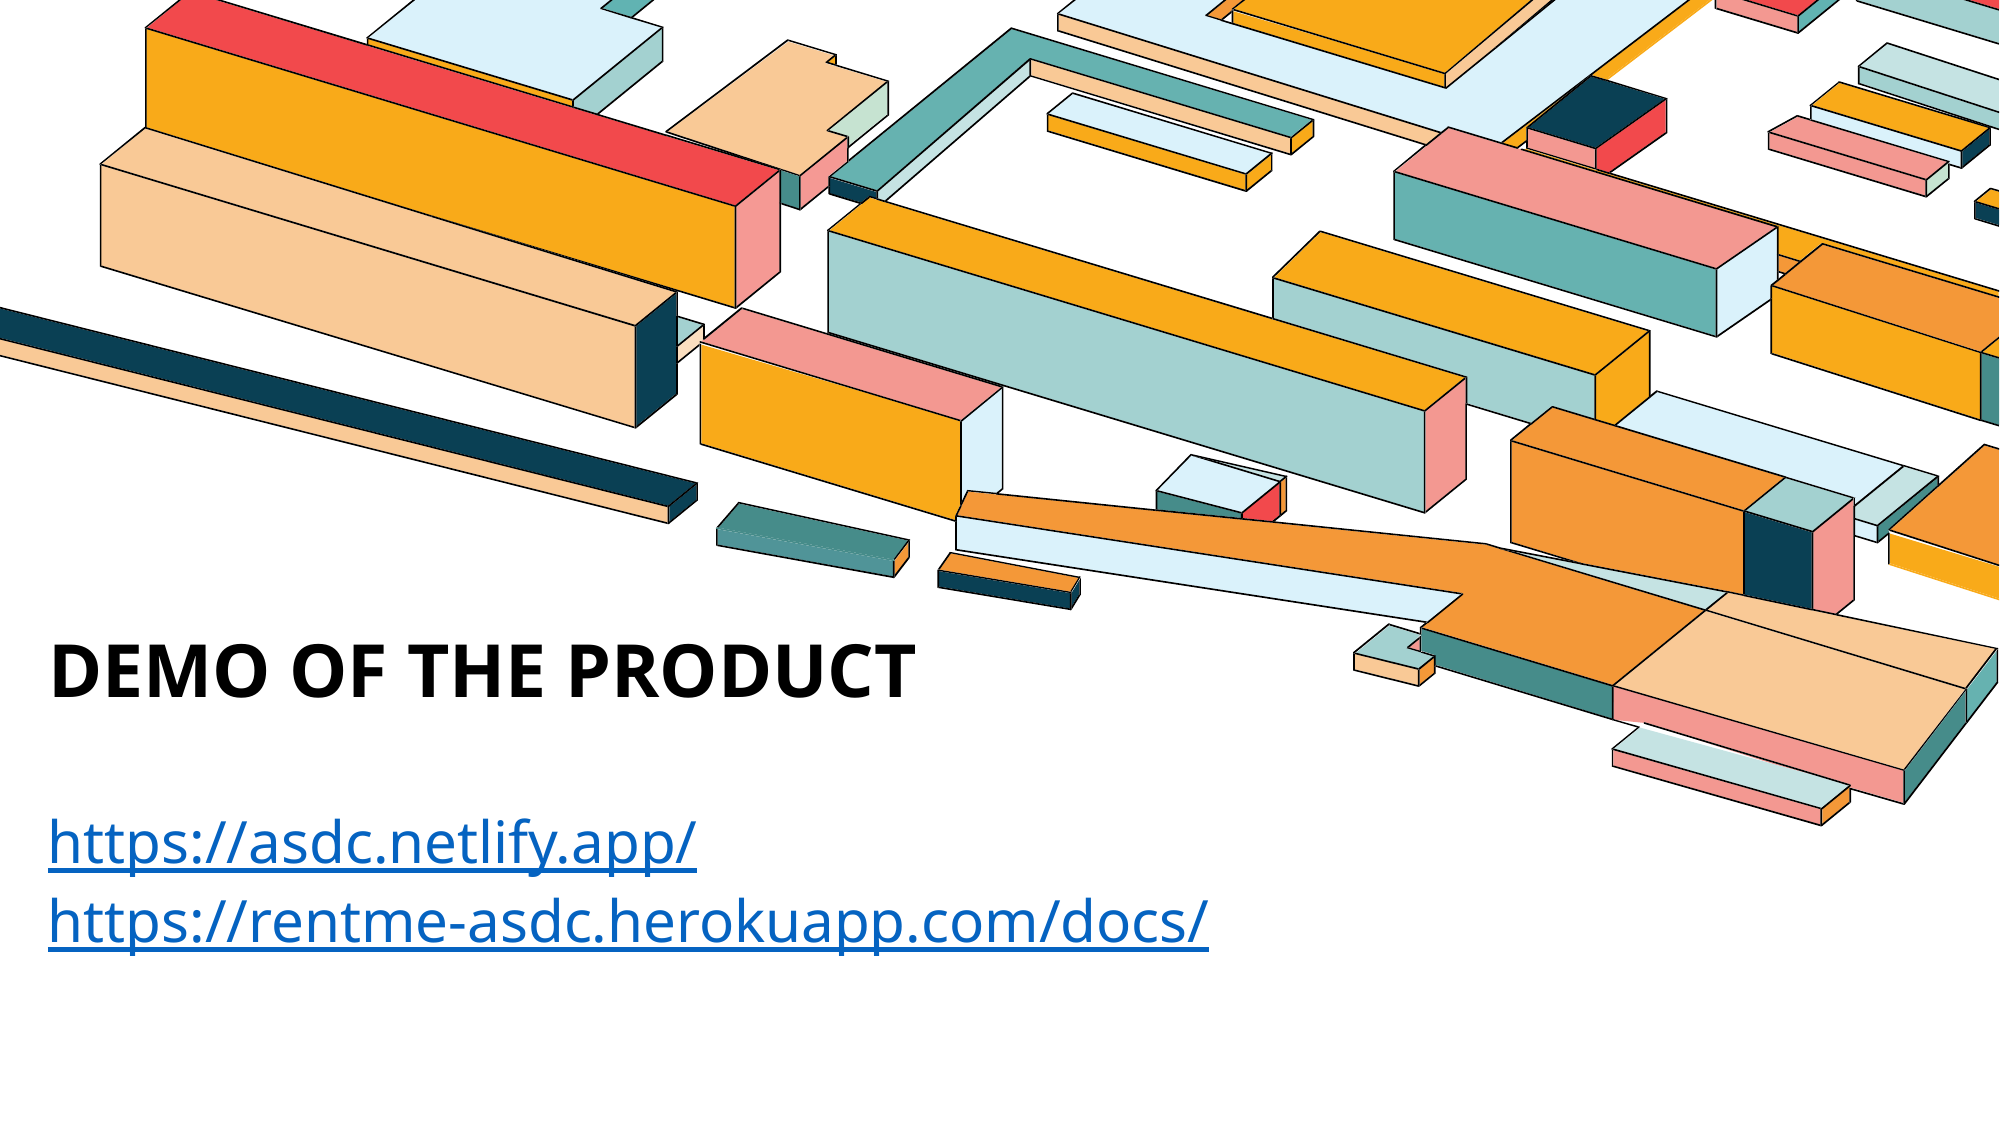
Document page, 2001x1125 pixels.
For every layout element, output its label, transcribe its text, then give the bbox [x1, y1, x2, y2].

title DEMO OF THE PRODUCT [33, 624, 1759, 809]
text_box https://asdc.netlify.app/ https://rentme-asdc.herokuapp.com/docs/ [33, 797, 1325, 972]
